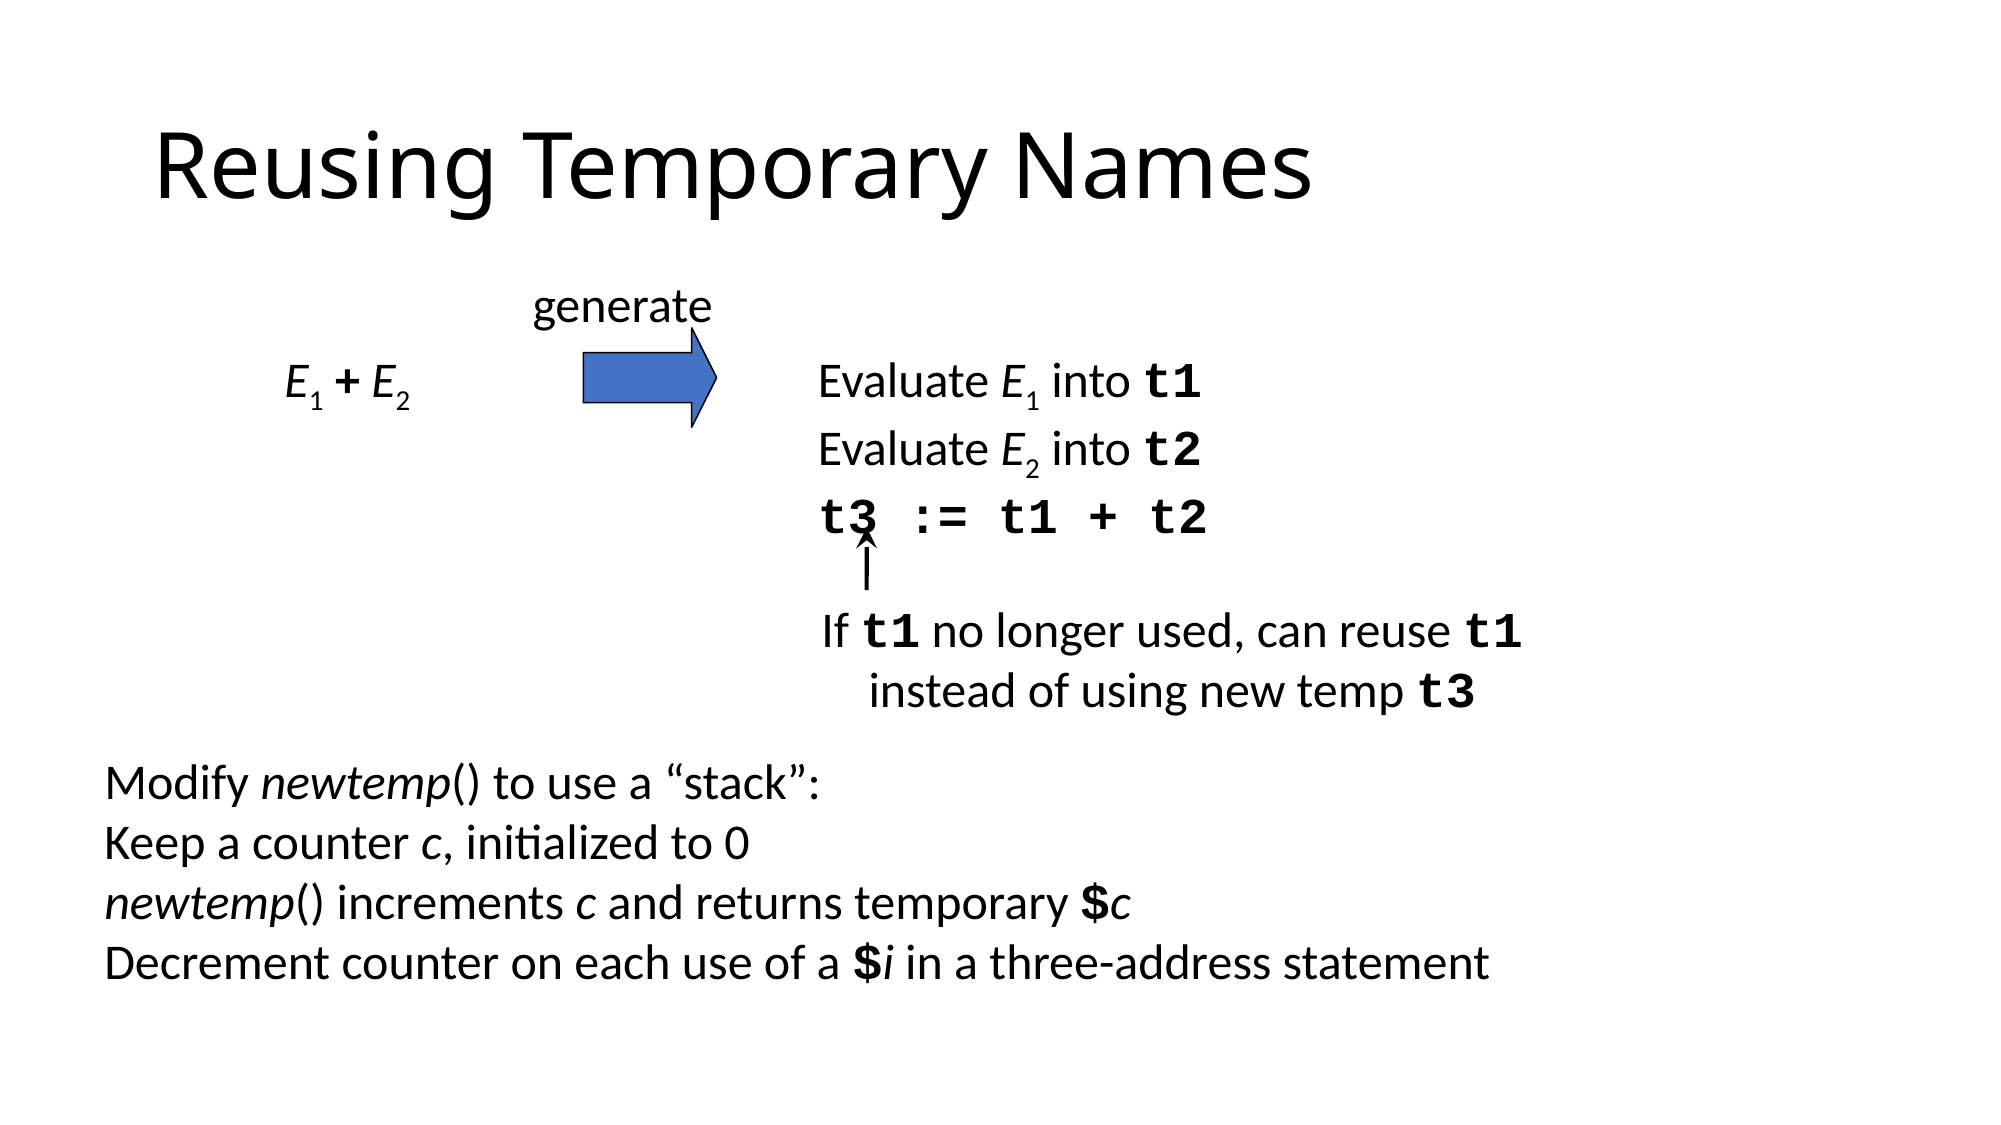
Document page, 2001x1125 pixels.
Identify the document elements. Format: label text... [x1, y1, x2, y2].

text_box [856, 527, 878, 549]
text_box If t1 no longer used, can reuse t1 instead of using new temp t3 [806, 590, 1538, 725]
title Reusing Temporary Names [137, 59, 1863, 278]
text_box Evaluate E1 into t1 Evaluate E2 into t2 t3 := t1 + t2 [803, 340, 1229, 552]
text_box Modify newtemp() to use a “stack”: Keep a counter c, initialized to 0 newtemp() increments c and returns temporary $c Decrement counter on each use of a $i in a three-address statement [89, 742, 1506, 998]
text_box E1 + E2 [269, 340, 426, 424]
text_box [583, 340, 717, 428]
text_box generate [517, 265, 728, 340]
